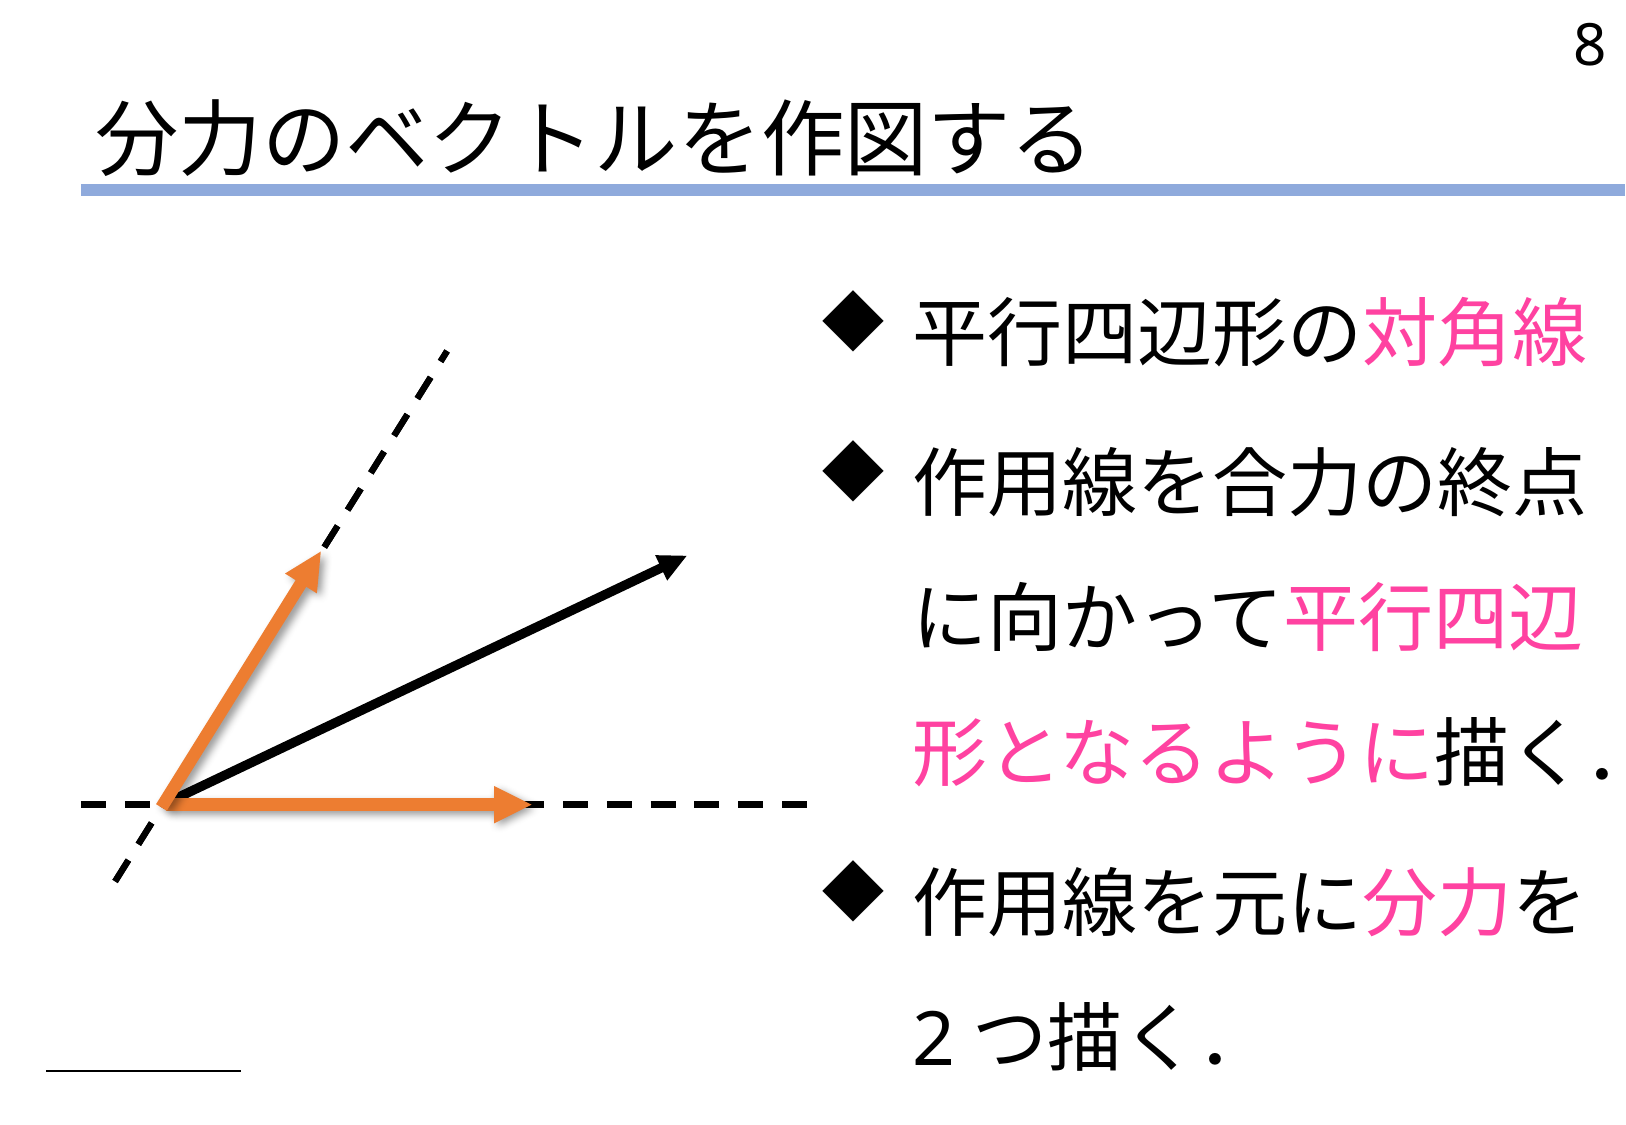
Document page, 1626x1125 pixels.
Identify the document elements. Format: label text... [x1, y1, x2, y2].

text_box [114, 350, 448, 882]
list 平行四辺形の対角線 作用線を合力の終点に向かって平行四辺形となるように描く． 作用線を元に分力を2つ描く． [801, 196, 1625, 1125]
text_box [161, 551, 322, 808]
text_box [326, 555, 687, 804]
slide_number 8 [1450, 0, 1622, 100]
title 分力のベクトルを作図する [80, 60, 1625, 194]
